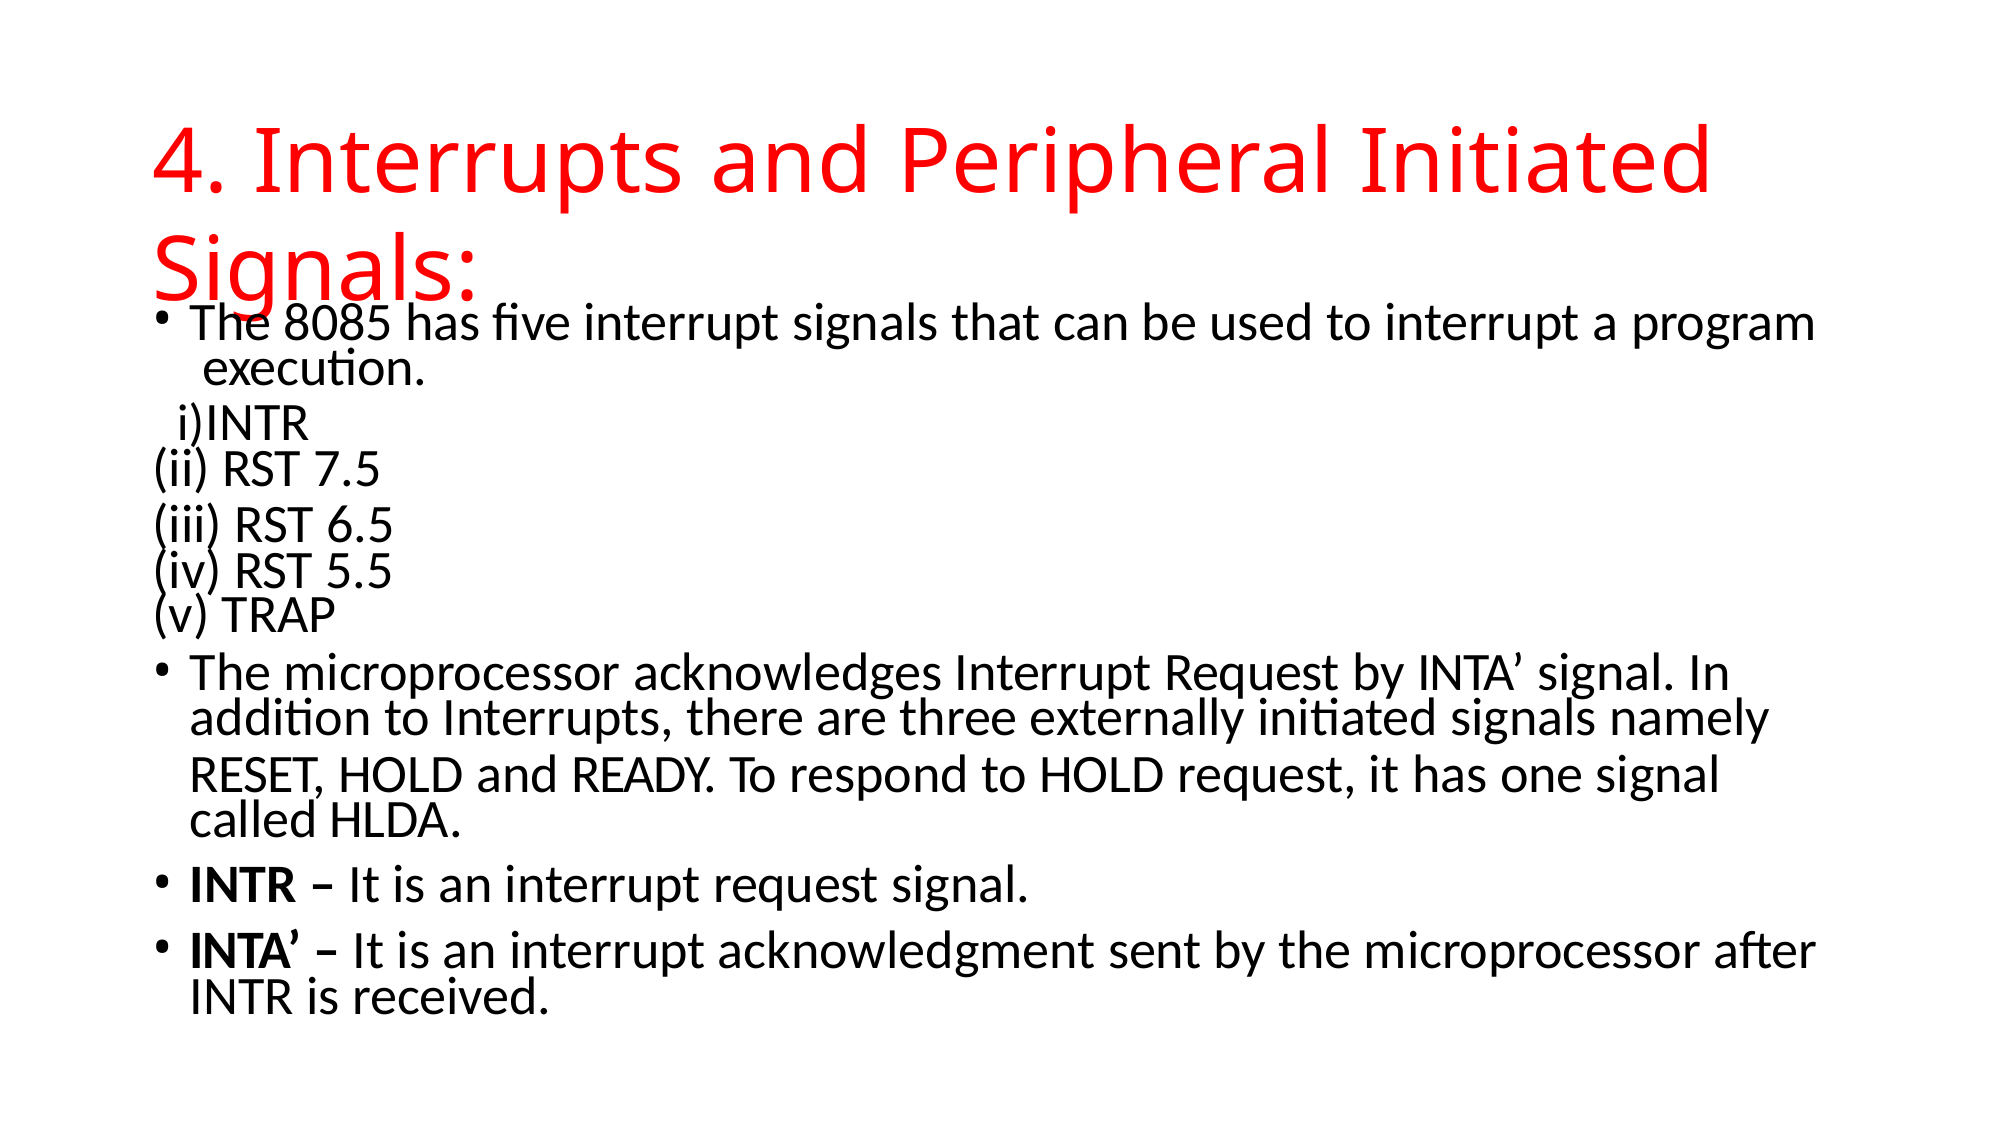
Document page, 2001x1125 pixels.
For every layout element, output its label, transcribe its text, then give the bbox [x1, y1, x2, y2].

title 4. Interrupts and Peripheral Initiated Signals: [150, 101, 1792, 282]
text_box The 8085 has five interrupt signals that can be used to interrupt a program execution. INTR RST 7.5 RST 6.5 [150, 282, 1828, 554]
text_box (iv) RST 5.5 [150, 532, 398, 600]
text_box (v) TRAP [150, 576, 340, 643]
text_box The microprocessor acknowledges Interrupt Request by INTA’ signal. In addition to Interrupts, there are three externally initiated signals namely RESET, HOLD and READY. To respond to HOLD request, it has one signal called HLDA. INTR – It is an interrupt request signal. INTA’ – It is an interrupt acknowledgment sent by the microprocessor after INTR is received. [150, 643, 1833, 1024]
